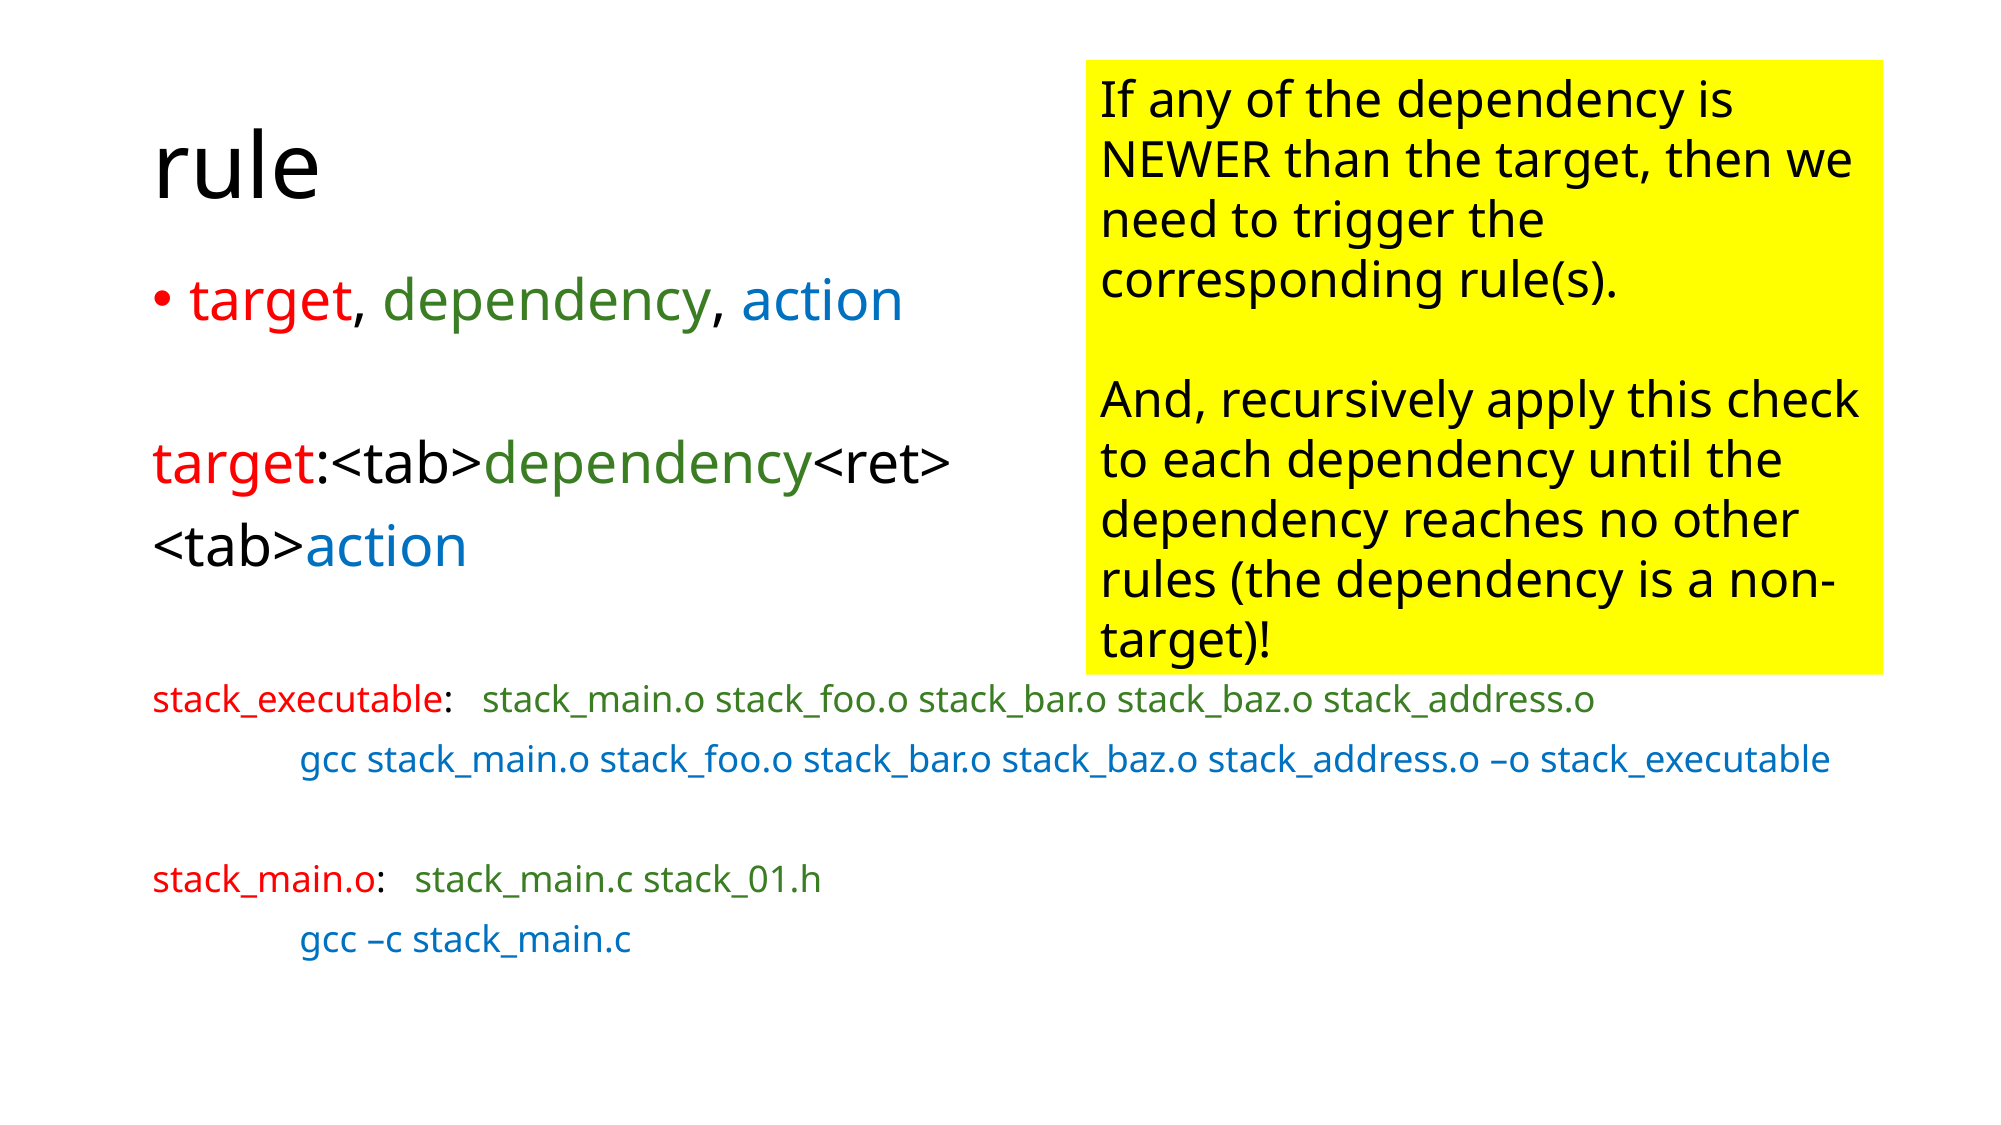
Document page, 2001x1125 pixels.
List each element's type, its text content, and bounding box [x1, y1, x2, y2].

text_box If any of the dependency is NEWER than the target, then we need to trigger the corresponding rule(s). And, recursively apply this check to each dependency until the dependency reaches no other rules (the dependency is a non-target)! [1086, 59, 1884, 675]
list target, dependency, action target:<tab>dependency<ret> <tab>action stack_executable: stack_main.o stack_foo.o stack_bar.o stack_baz.o stack_address.o gcc stack_main.o stack_foo.o stack_bar.o stack_baz.o stack_address.o –o stack_executable stack_main.o: stack_main.c stack_01.h gcc –c stack_main.c [137, 263, 1863, 978]
title rule [137, 59, 1086, 263]
